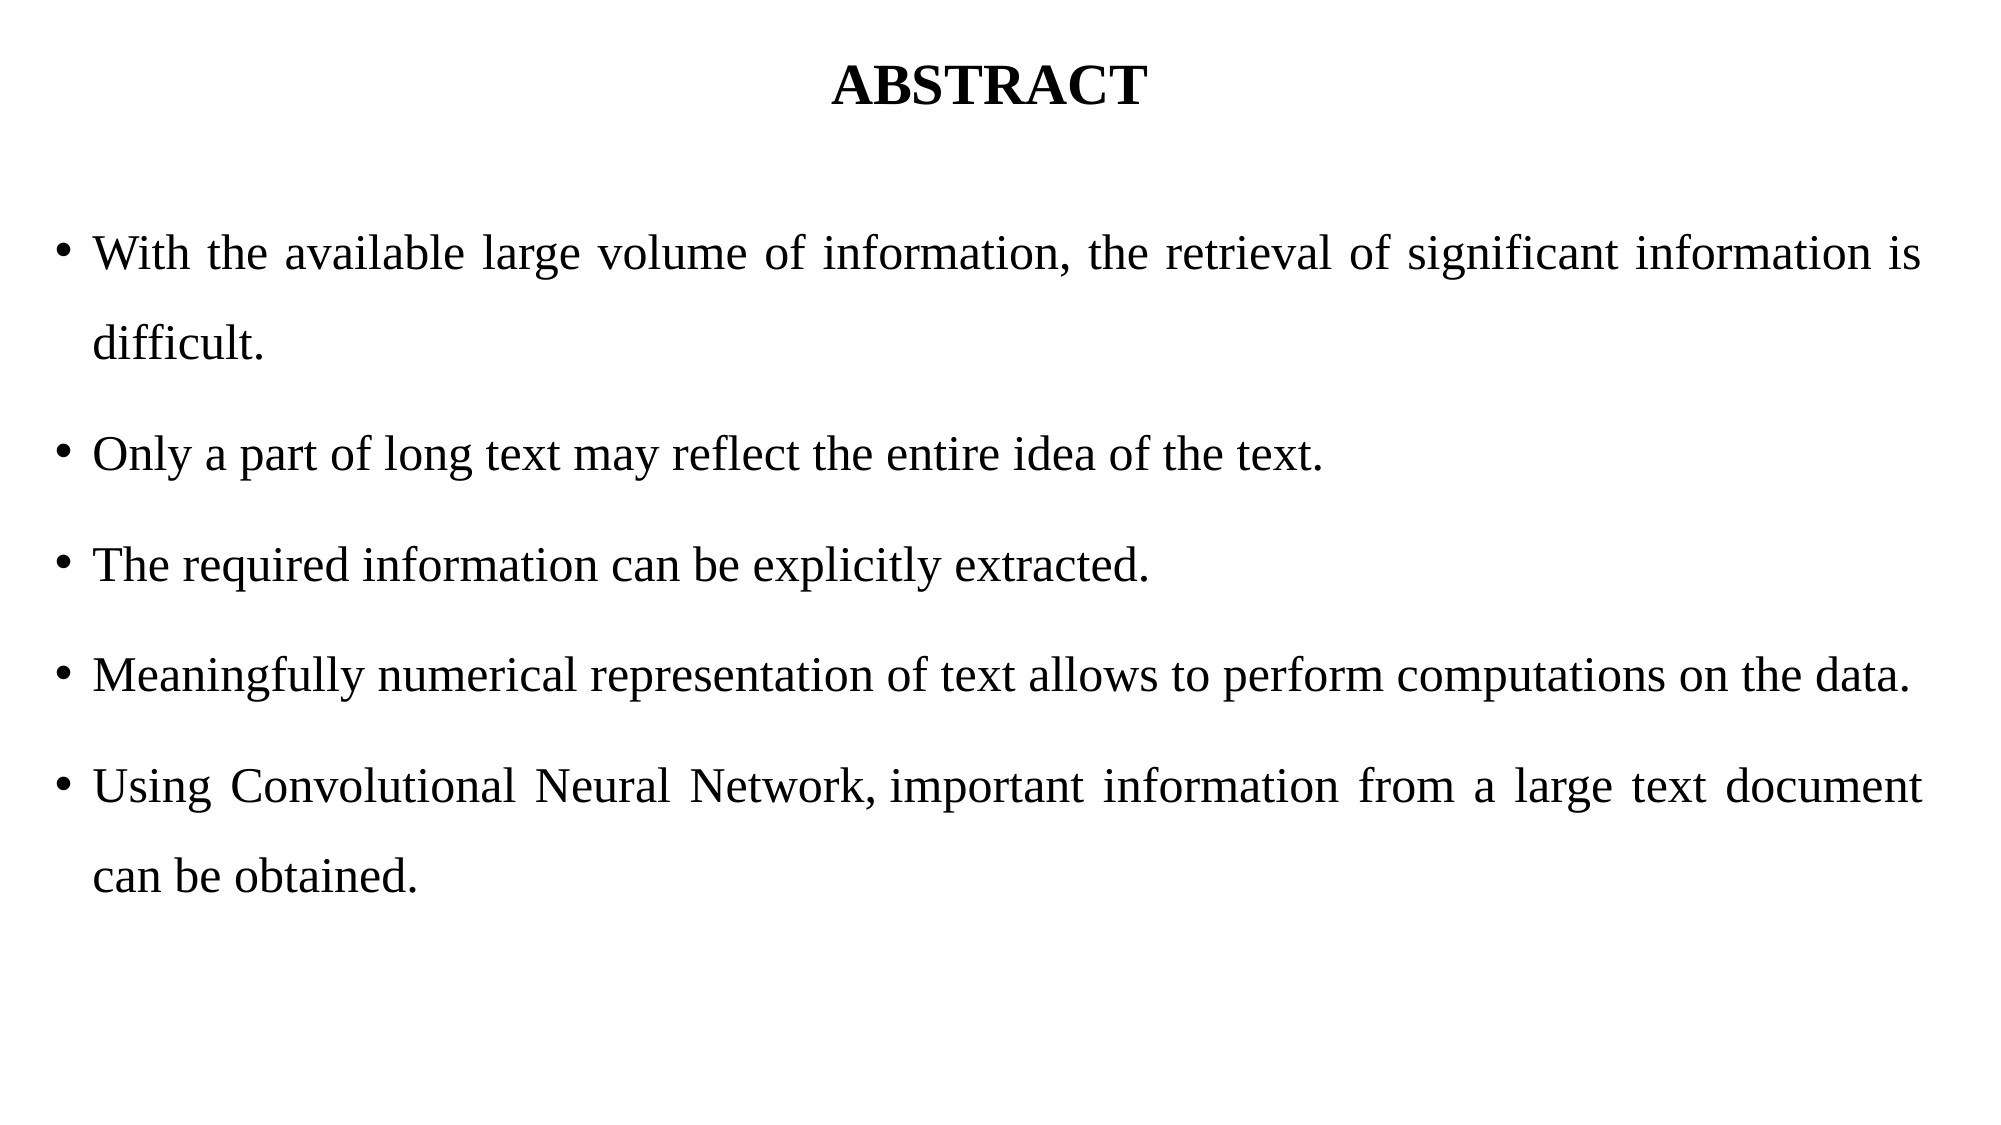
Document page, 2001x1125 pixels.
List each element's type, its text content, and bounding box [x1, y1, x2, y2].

title ABSTRACT [40, 19, 1940, 153]
list With the available large volume of information, the retrieval of significant information is difficult. Only a part of long text may reflect the entire idea of the text. The required information can be explicitly extracted. Meaningfully numerical representation of text allows to perform computations on the data. Using Convolutional Neural Network, important information from a large text document can be obtained. [40, 181, 1940, 1087]
